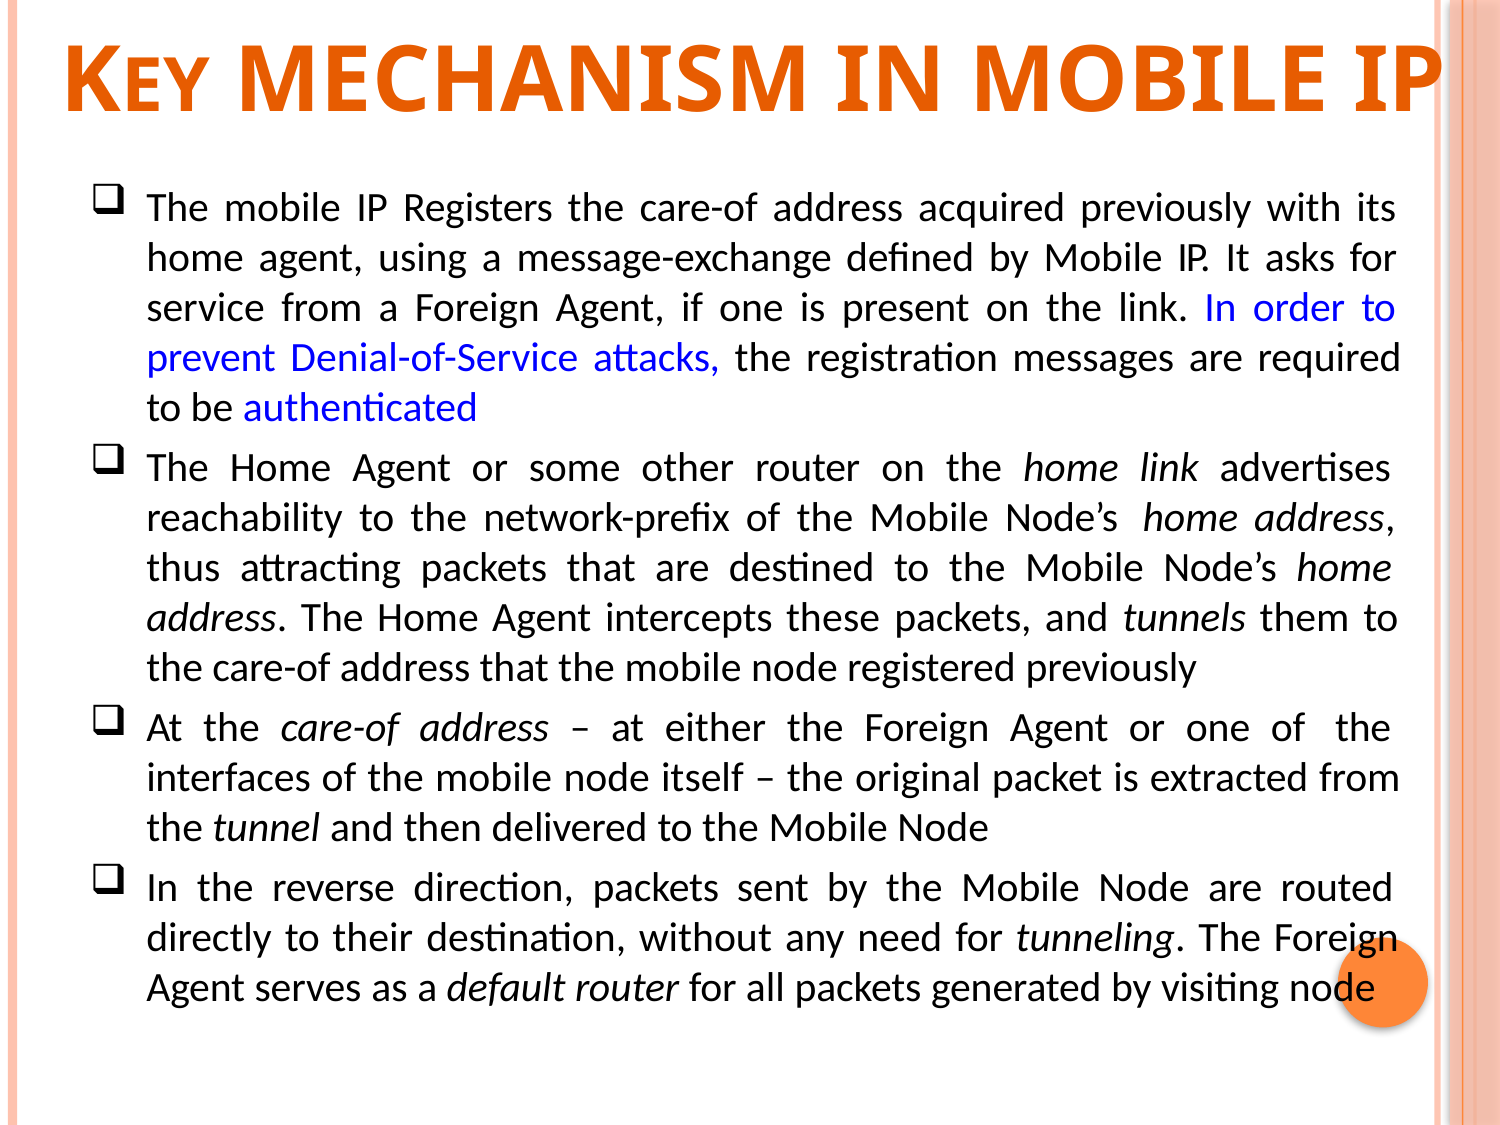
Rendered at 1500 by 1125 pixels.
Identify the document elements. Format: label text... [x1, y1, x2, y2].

slide_number 20 [1378, 752, 1429, 1125]
title KEY Mechanism in Mobile IP [38, 0, 1463, 130]
text_box The mobile IP Registers the care-of address acquired previously with its home agent, using a message-exchange defined by Mobile IP. It asks for service from a Foreign Agent, if one is present on the link. In order to prevent Denial-of-Service attacks, the registration messages are required to be authenticated The Home Agent or some other router on the home link advertises reachability to the network-prefix of the Mobile Node’s home address, thus attracting packets that are destined to the Mobile Node’s home address. The Home Agent intercepts these packets, and tunnels them to the care-of address that the mobile node registered previously At the care-of address – at either the Foreign Agent or one of the interfaces of the mobile node itself – the original packet is extracted from the tunnel and then delivered to the Mobile Node In the reverse direction, packets sent by the Mobile Node are routed directly to their destination, without any need for tunneling. The Foreign Agent serves as a default router for all packets generated by visiting node [87, 177, 1413, 1011]
